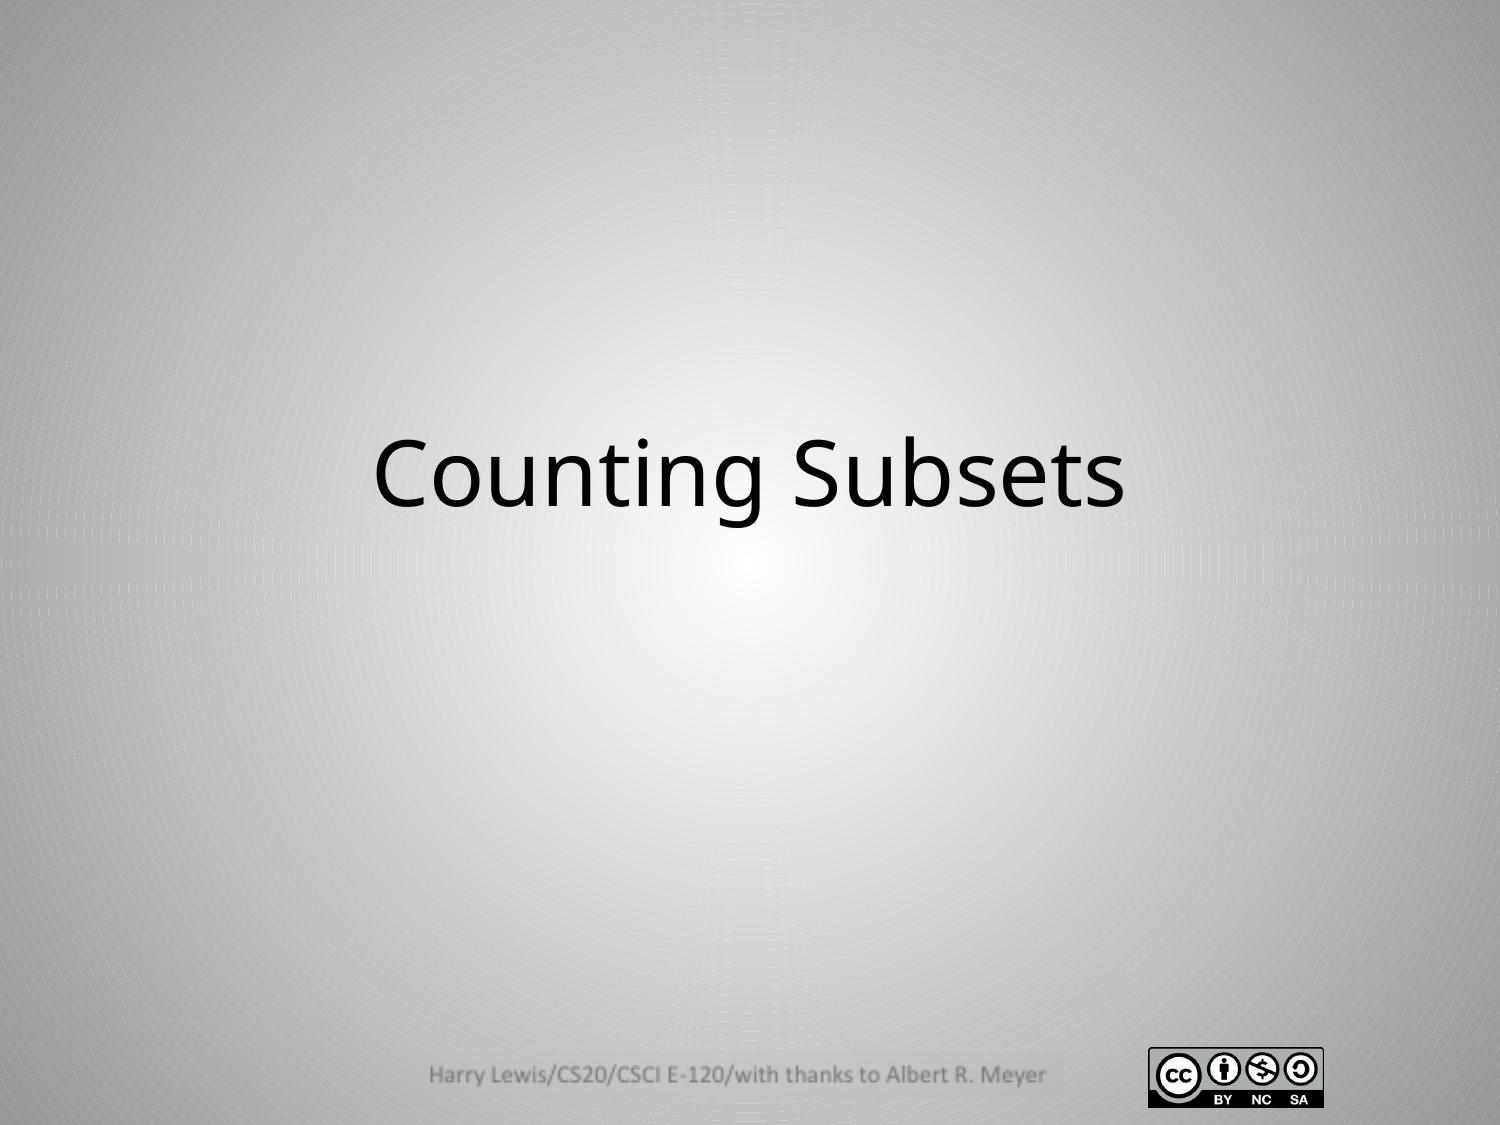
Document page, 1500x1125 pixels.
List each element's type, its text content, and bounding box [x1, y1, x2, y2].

picture [1148, 1047, 1324, 1108]
picture [402, 1051, 1064, 1098]
title Counting Subsets [112, 349, 1388, 591]
